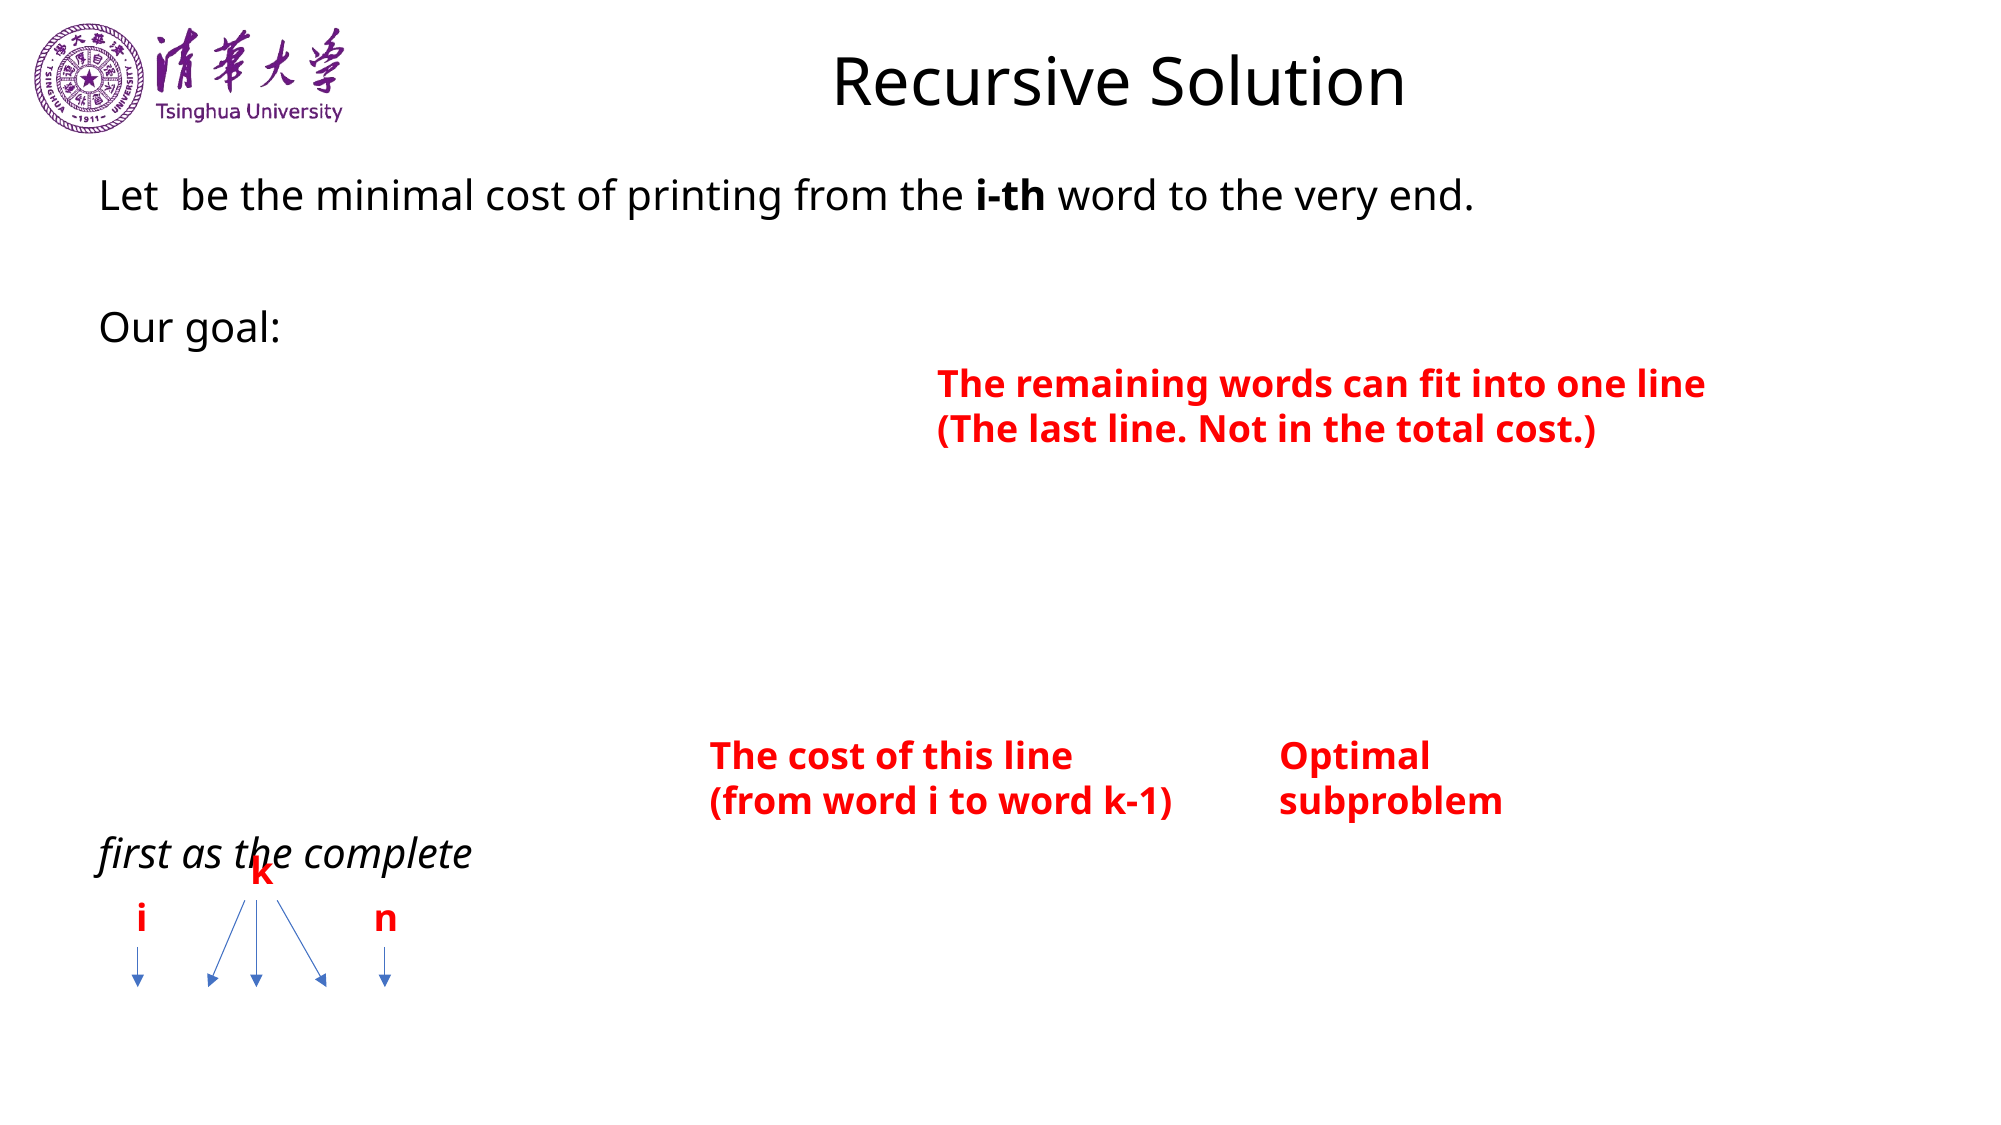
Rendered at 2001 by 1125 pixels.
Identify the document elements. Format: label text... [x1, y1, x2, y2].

text_box n [358, 886, 416, 946]
text_box Optimal subproblem [1264, 724, 1674, 830]
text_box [277, 900, 327, 988]
text_box i [121, 886, 155, 946]
text_box k [235, 839, 278, 900]
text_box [208, 900, 245, 988]
text_box The cost of this line (from word i to word k-1) [694, 724, 1202, 830]
text_box The remaining words can fit into one line (The last line. Not in the total cost.) [922, 353, 1777, 458]
picture [0, 0, 378, 160]
title Recursive Solution [377, 20, 1863, 147]
